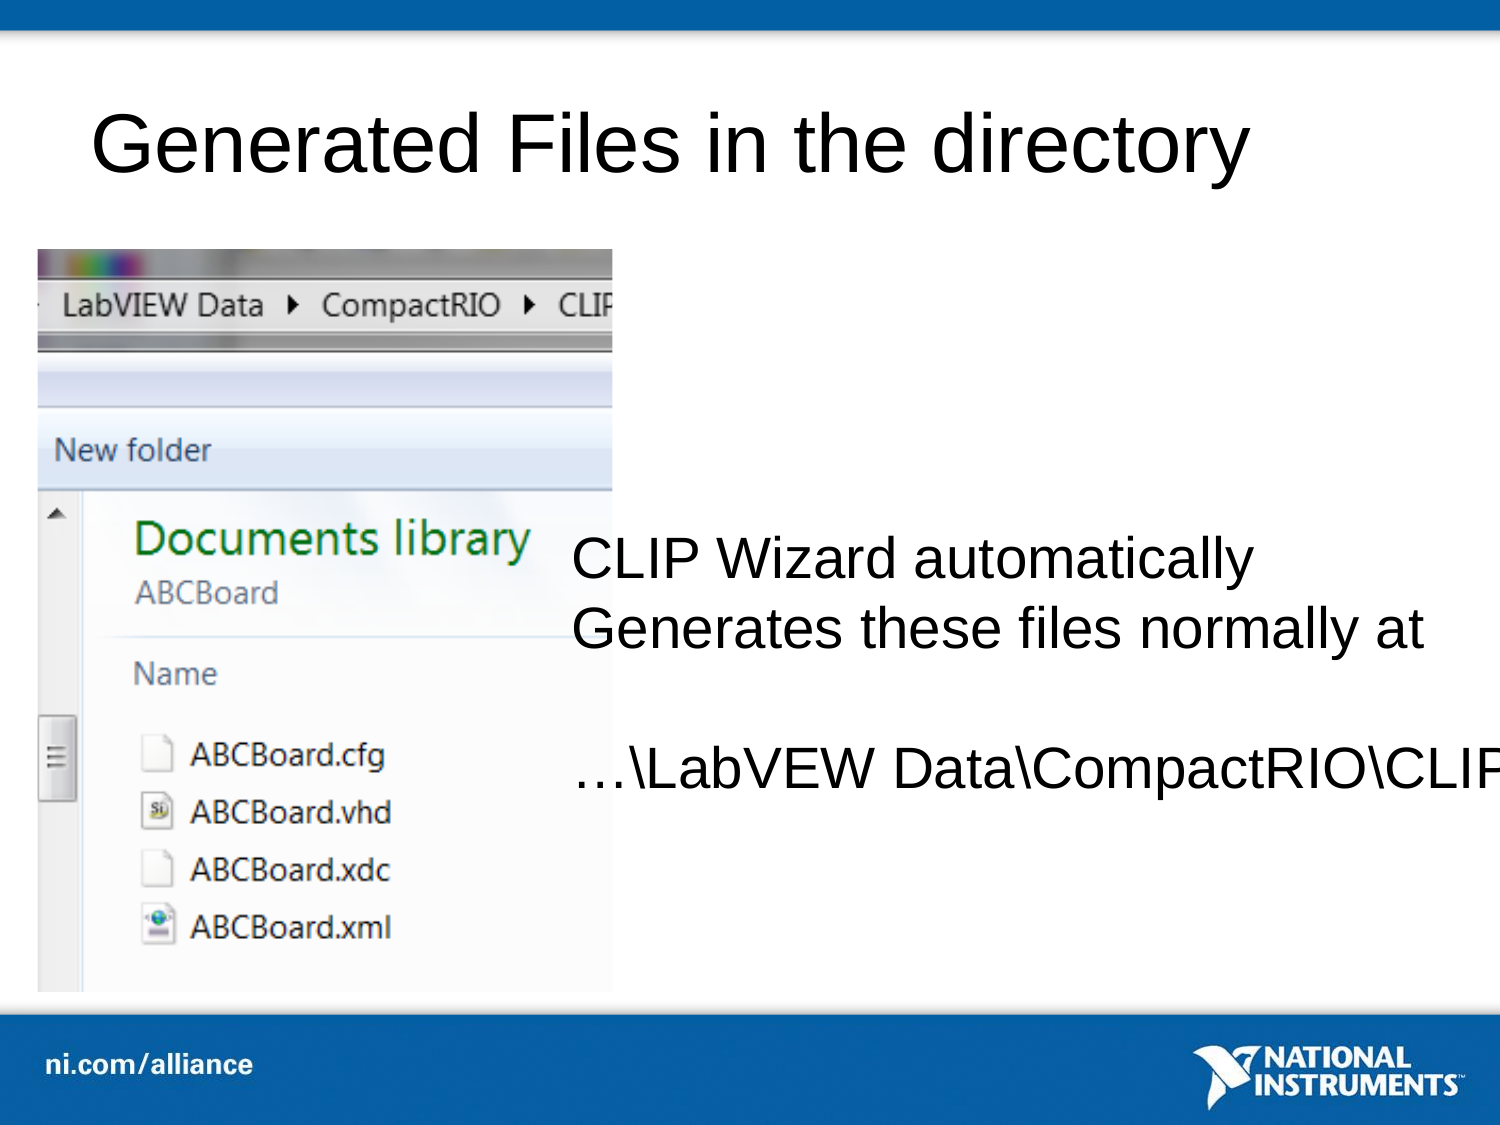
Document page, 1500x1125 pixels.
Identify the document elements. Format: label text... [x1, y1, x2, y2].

picture [0, 0, 1500, 1125]
title Generated Files in the directory [74, 44, 1426, 233]
text_box CLIP Wizard automatically Generates these files normally at …\LabVEW Data\CompactRIO\CLIPs [616, 512, 1500, 808]
